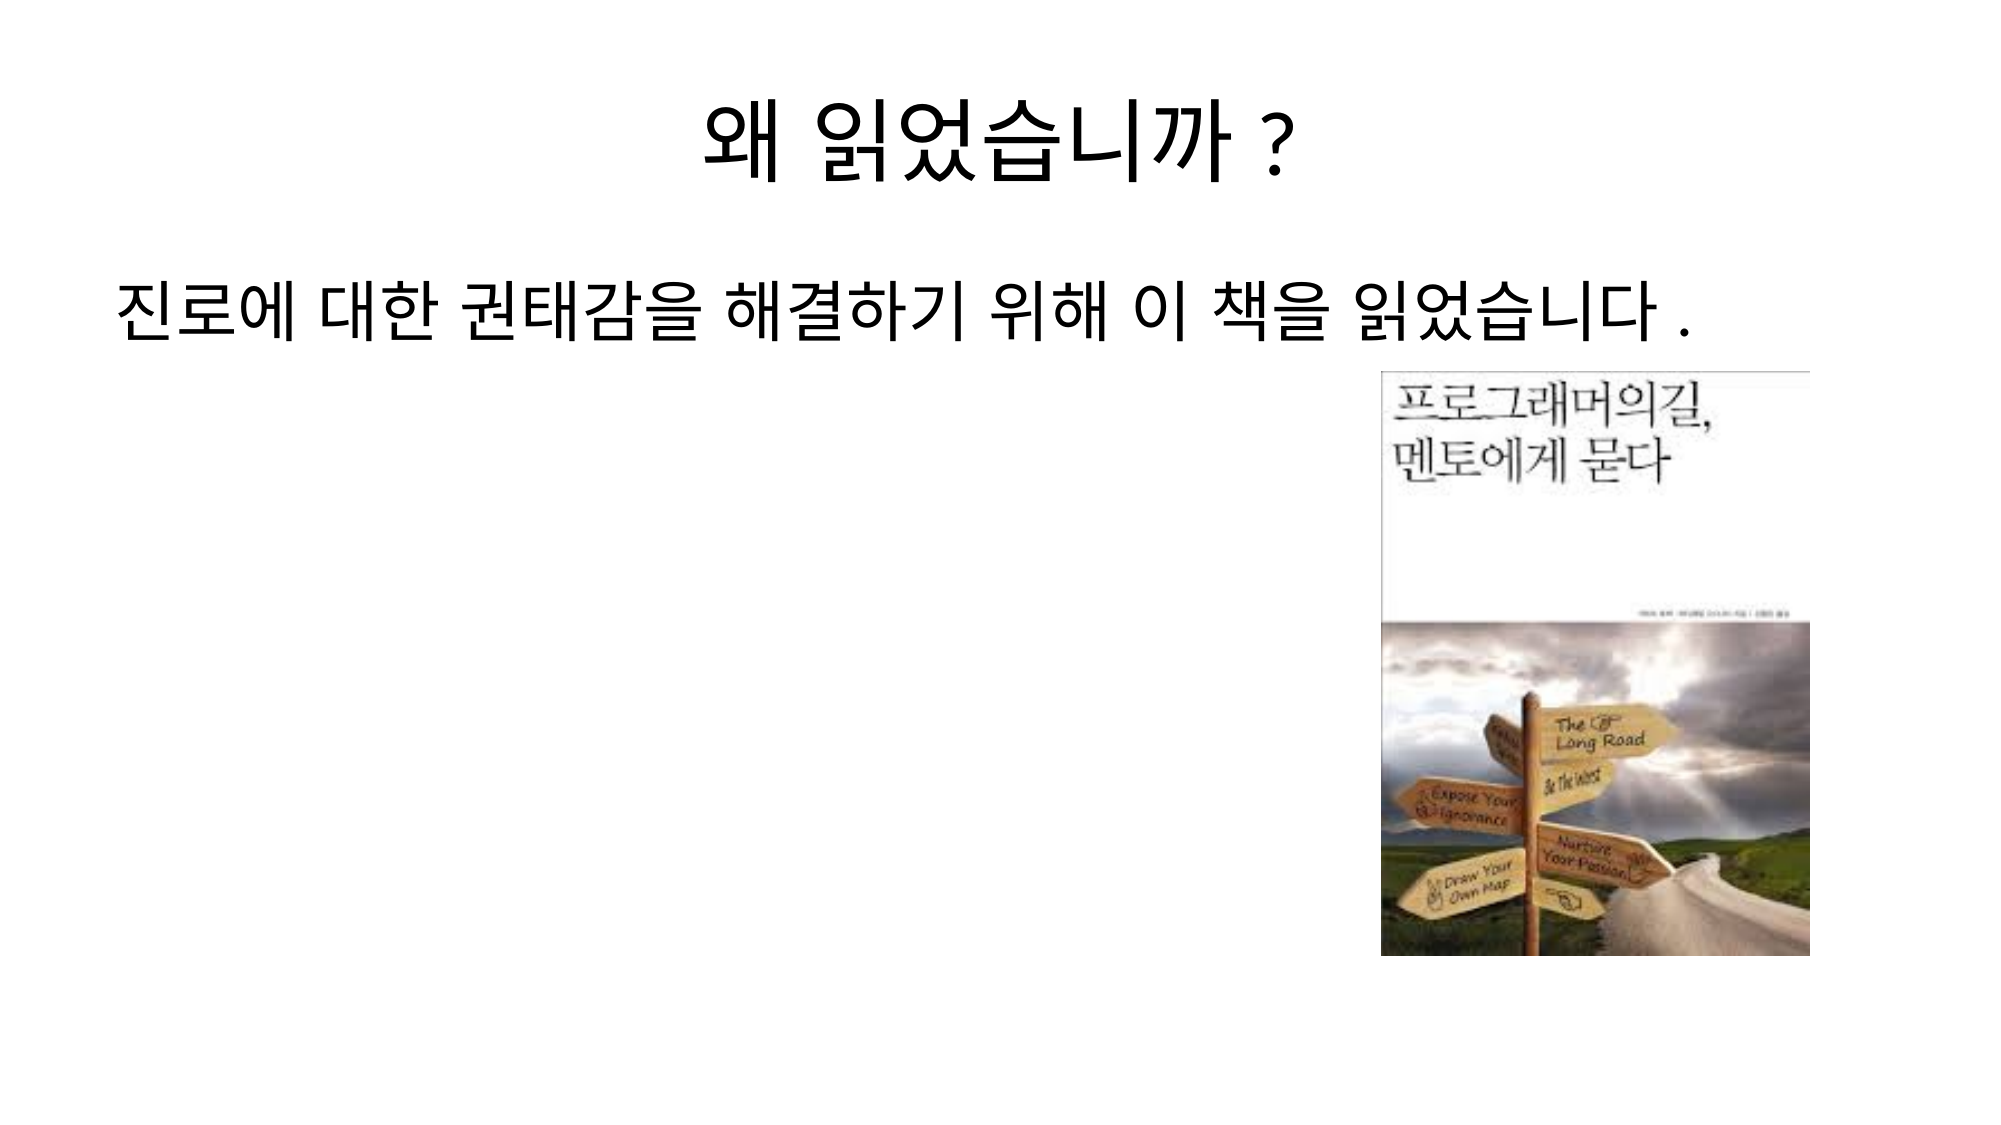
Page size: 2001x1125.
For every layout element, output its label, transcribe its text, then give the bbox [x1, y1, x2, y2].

picture [1380, 371, 1810, 957]
list 진로에 대한 권태감을 해결하기 위해 이 책을 읽었습니다. [99, 262, 1900, 1005]
title 왜 읽었습니까? [99, 45, 1900, 233]
